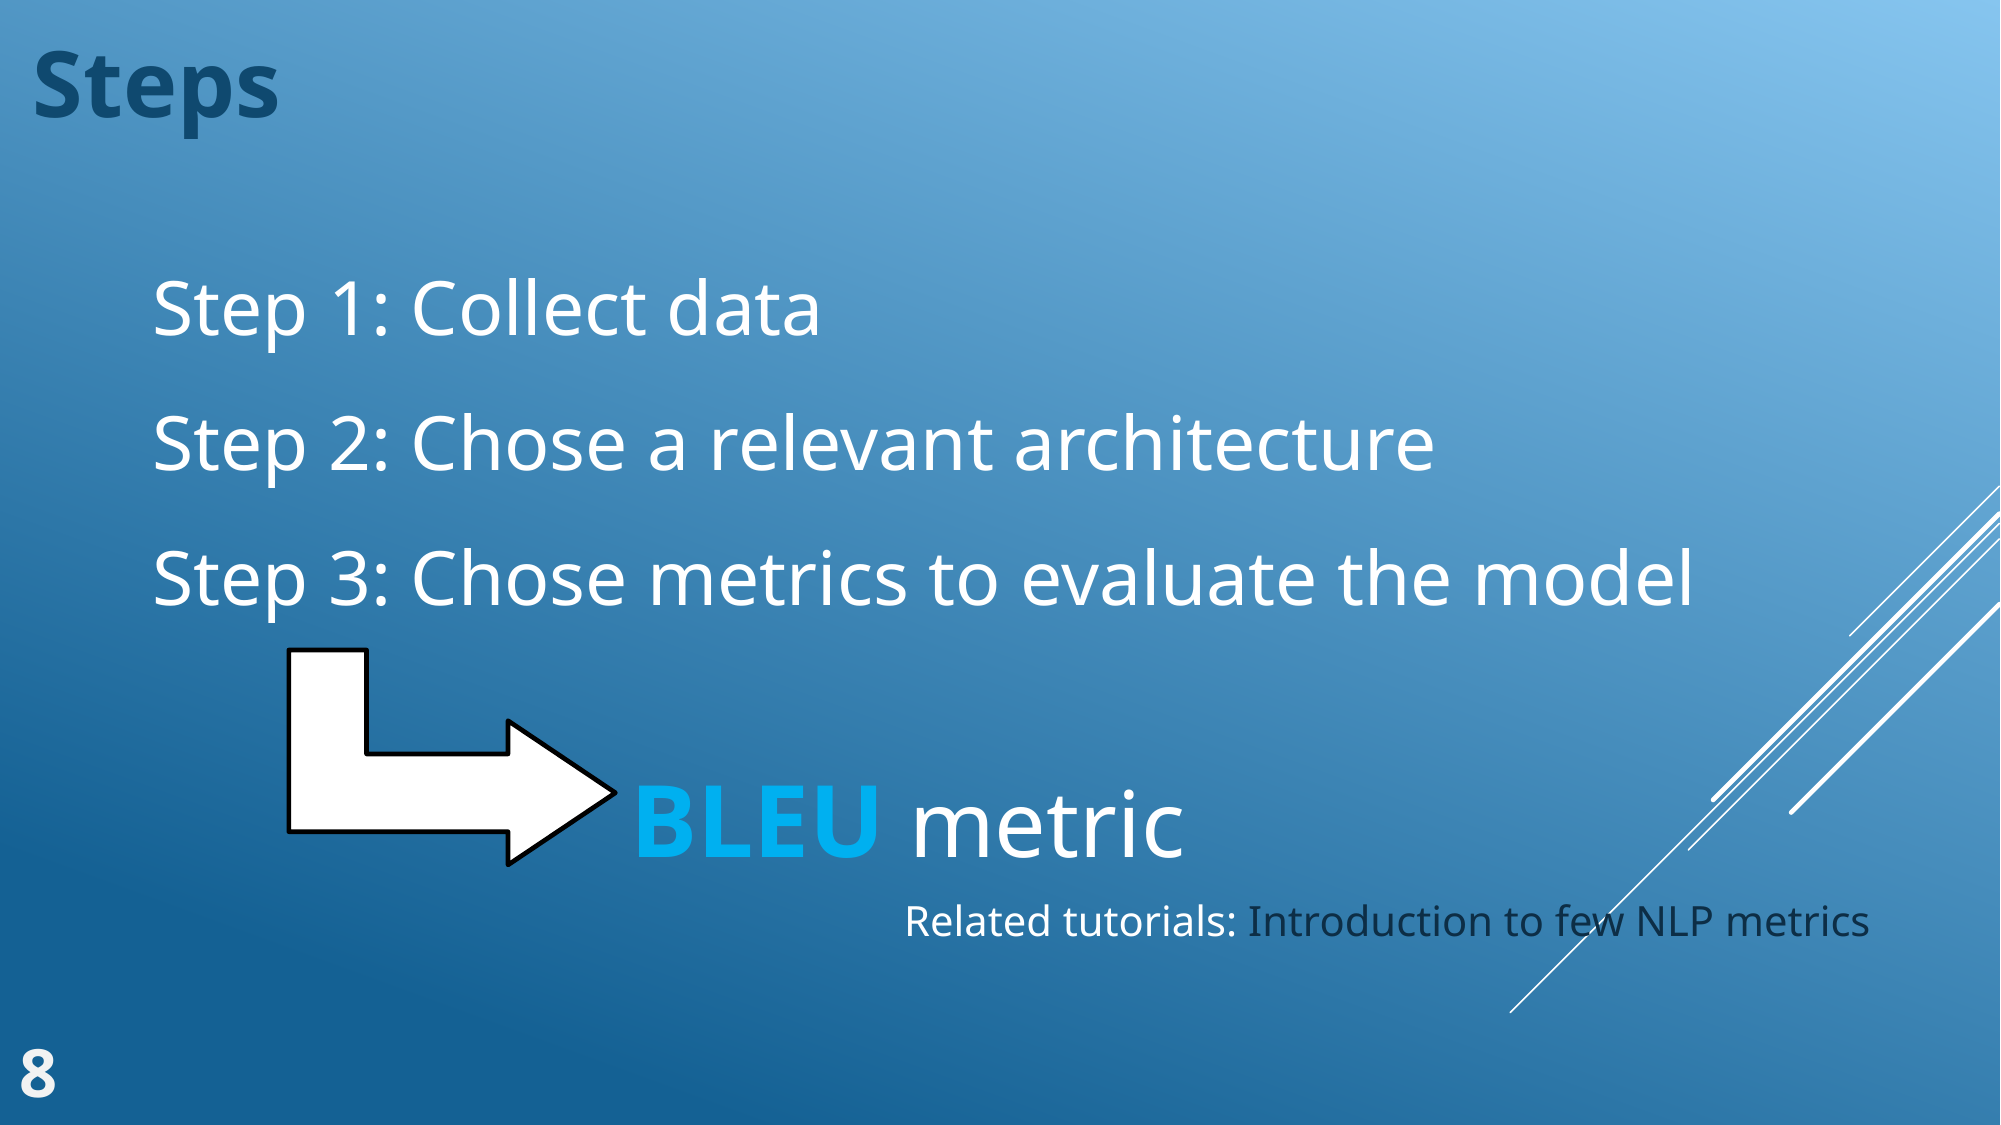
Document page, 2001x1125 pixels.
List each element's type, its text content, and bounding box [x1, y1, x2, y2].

text_box 8 [4, 1005, 167, 1125]
text_box Step 1: Collect data Step 2: Chose a relevant architecture Step 3: Chose metrics to evaluate the model [137, 208, 1802, 760]
text_box [287, 648, 617, 867]
text_box BLEU metric [615, 690, 1402, 885]
text_box Related tutorials: Introduction to few NLP metrics [753, 887, 1886, 960]
list Steps [18, 8, 1589, 153]
